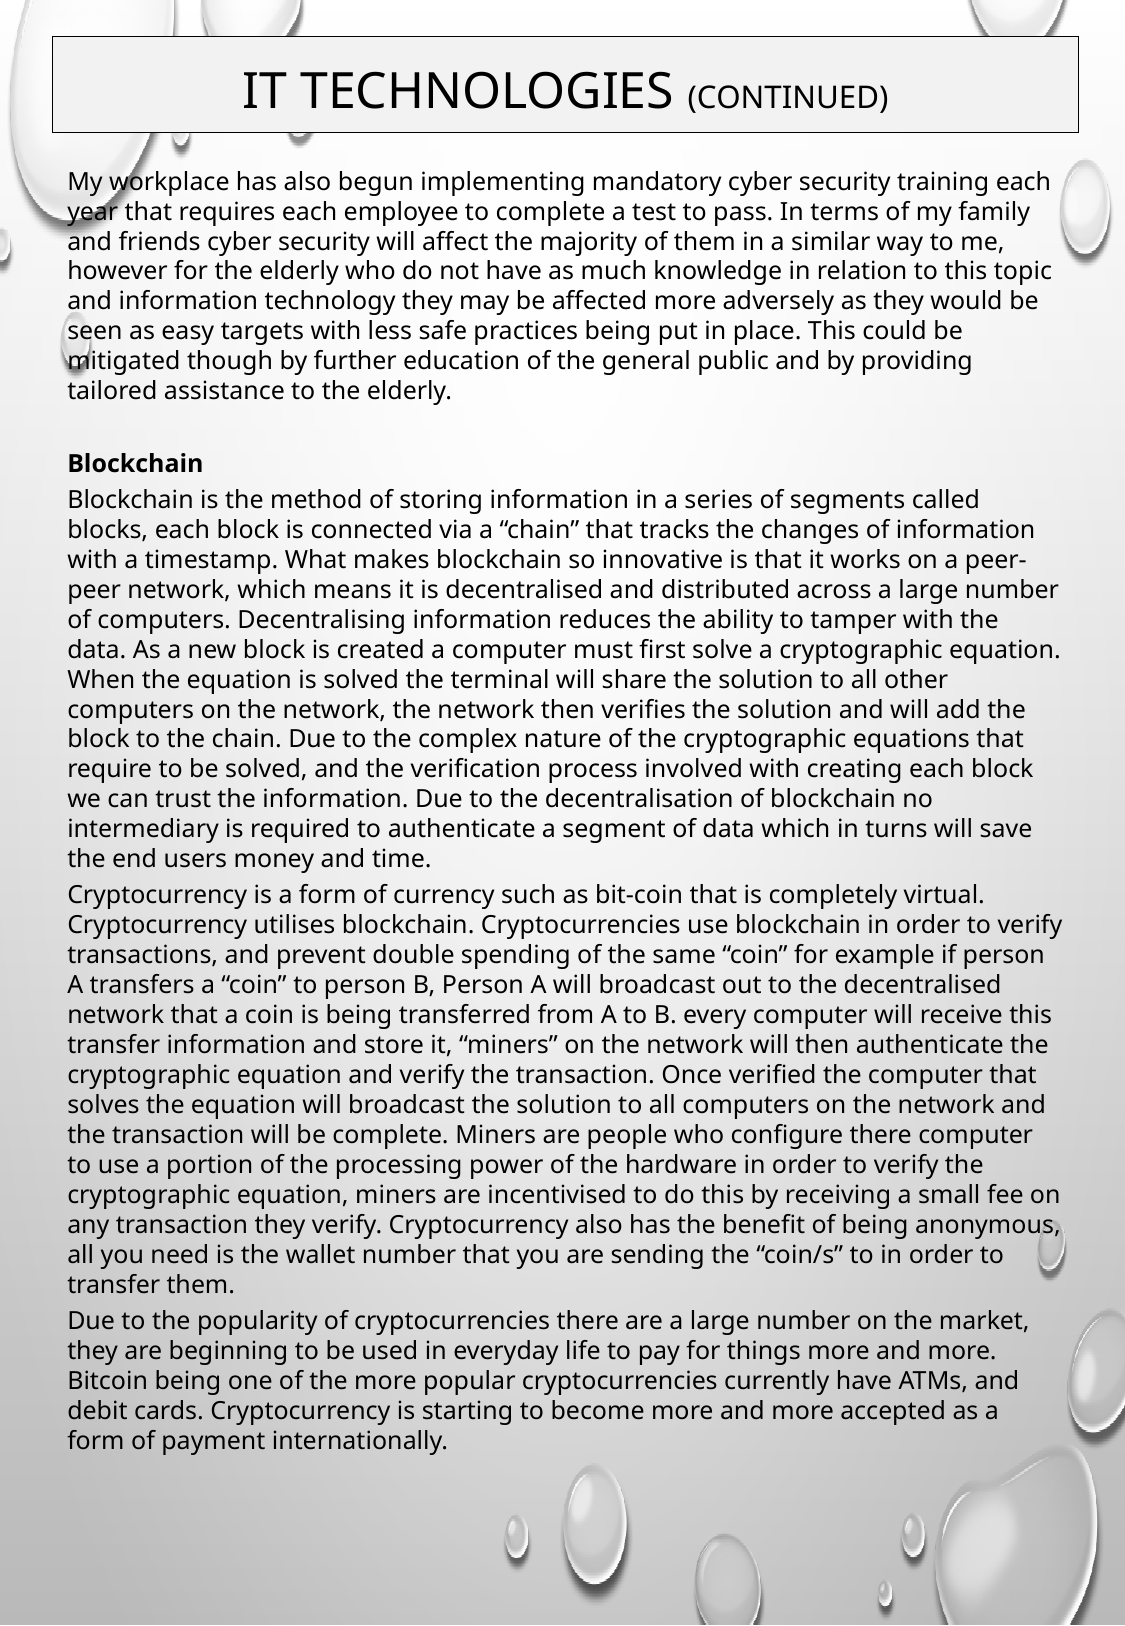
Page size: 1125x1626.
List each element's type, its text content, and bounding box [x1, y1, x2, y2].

picture [0, 0, 1125, 1625]
text_box My workplace has also begun implementing mandatory cyber security training each year that requires each employee to complete a test to pass. In terms of my family and friends cyber security will affect the majority of them in a similar way to me, however for the elderly who do not have as much knowledge in relation to this topic and information technology they may be affected more adversely as they would be seen as easy targets with less safe practices being put in place. This could be mitigated though by further education of the general public and by providing tailored assistance to the elderly. Blockchain Blockchain is the method of storing information in a series of segments called blocks, each block is connected via a “chain” that tracks the changes of information with a timestamp. What makes blockchain so innovative is that it works on a peer-peer network, which means it is decentralised and distributed across a large number of computers. Decentralising information reduces the ability to tamper with the data. As a new block is created a computer must first solve a cryptographic equation. When the equation is solved the terminal will share the solution to all other computers on the network, the network then verifies the solution and will add the block to the chain. Due to the complex nature of the cryptographic equations that require to be solved, and the verification process involved with creating each block we can trust the information. Due to the decentralisation of blockchain no intermediary is required to authenticate a segment of data which in turns will save the end users money and time. Cryptocurrency is a form of currency such as bit-coin that is completely virtual. Cryptocurrency utilises blockchain. Cryptocurrencies use blockchain in order to verify transactions, and prevent double spending of the same “coin” for example if person A transfers a “coin” to person B, Person A will broadcast out to the decentralised network that a coin is being transferred from A to B. every computer will receive this transfer information and store it, “miners” on the network will then authenticate the cryptographic equation and verify the transaction. Once verified the computer that solves the equation will broadcast the solution to all computers on the network and the transaction will be complete. Miners are people who configure there computer to use a portion of the processing power of the hardware in order to verify the cryptographic equation, miners are incentivised to do this by receiving a small fee on any transaction they verify. Cryptocurrency also has the benefit of being anonymous, all you need is the wallet number that you are sending the “coin/s” to in order to transfer them. Due to the popularity of cryptocurrencies there are a large number on the market, they are beginning to be used in everyday life to pay for things more and more. Bitcoin being one of the more popular cryptocurrencies currently have ATMs, and debit cards. Cryptocurrency is starting to become more and more accepted as a form of payment internationally. [52, 157, 1079, 1498]
text_box IT TECHNOLOGIES (CONTINUED) [52, 36, 1079, 133]
